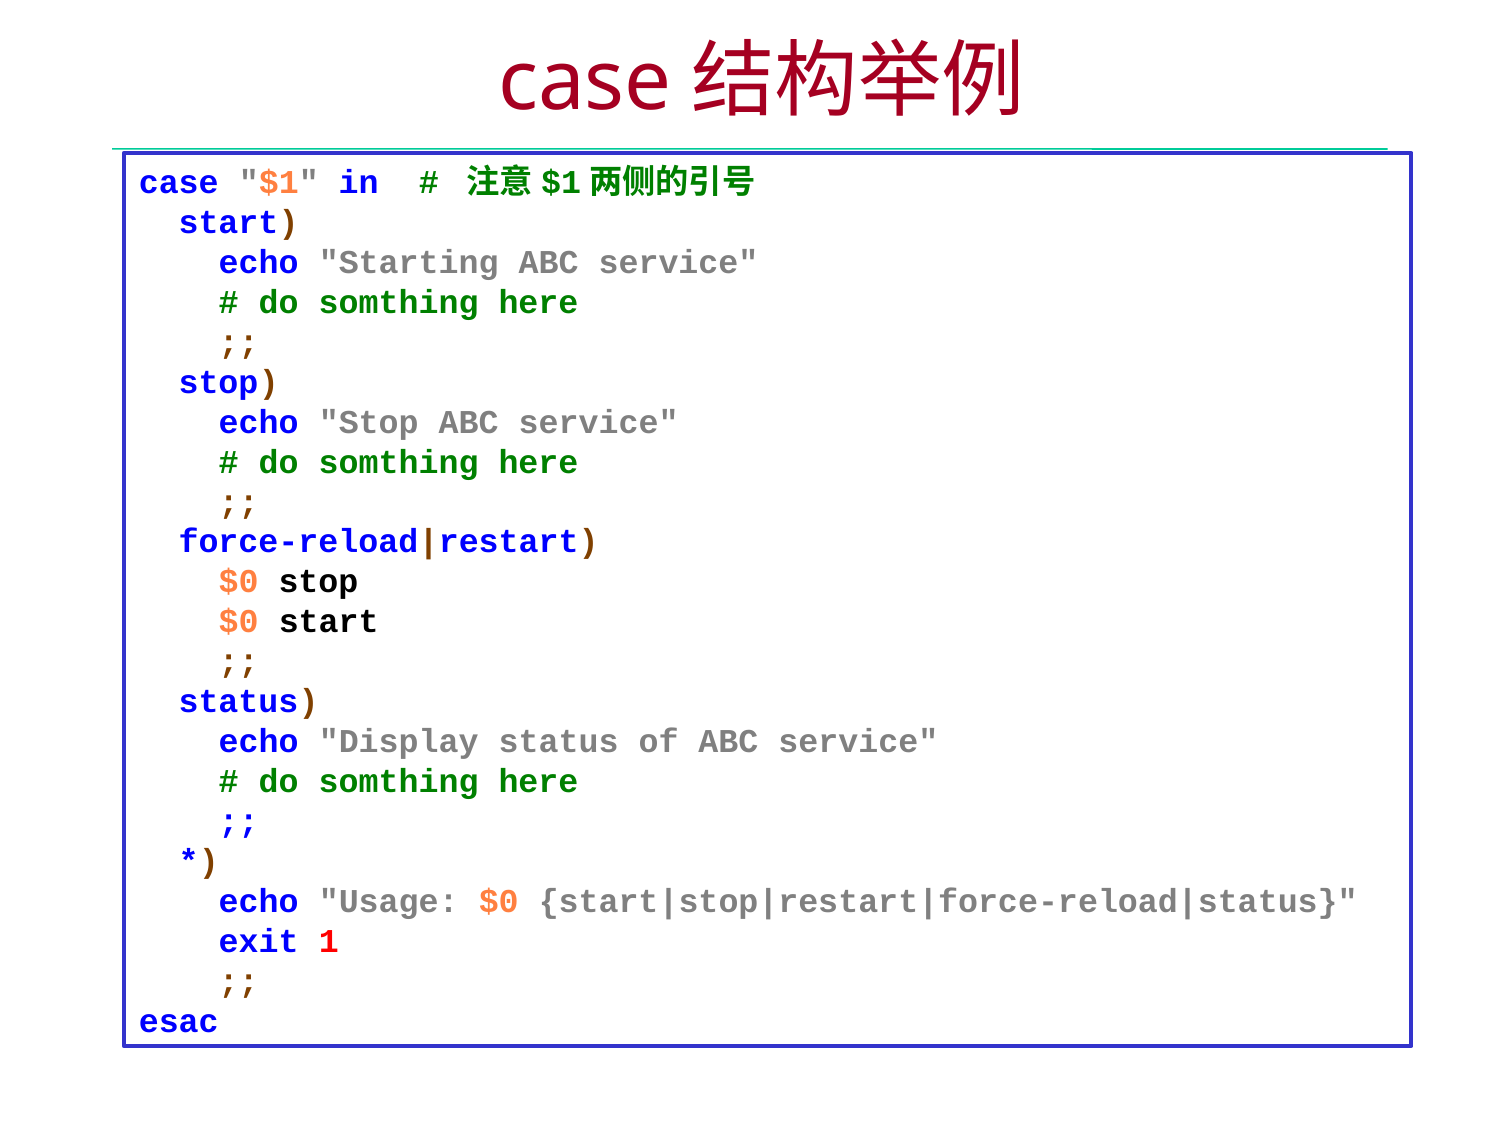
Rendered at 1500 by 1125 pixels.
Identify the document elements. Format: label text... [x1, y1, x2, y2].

text_box case结构举例 [123, 18, 1399, 149]
text_box case "$1" in # 注意$1两侧的引号 start) echo "Starting ABC service" # do somthing here ;; stop) echo "Stop ABC service" # do somthing here ;; force-reload|restart) $0 stop $0 start ;; status) echo "Display status of ABC service" # do somthing here ;; *) echo "Usage: $0 {start|stop|restart|force-reload|status}" exit 1 ;; esac [122, 151, 1413, 1048]
